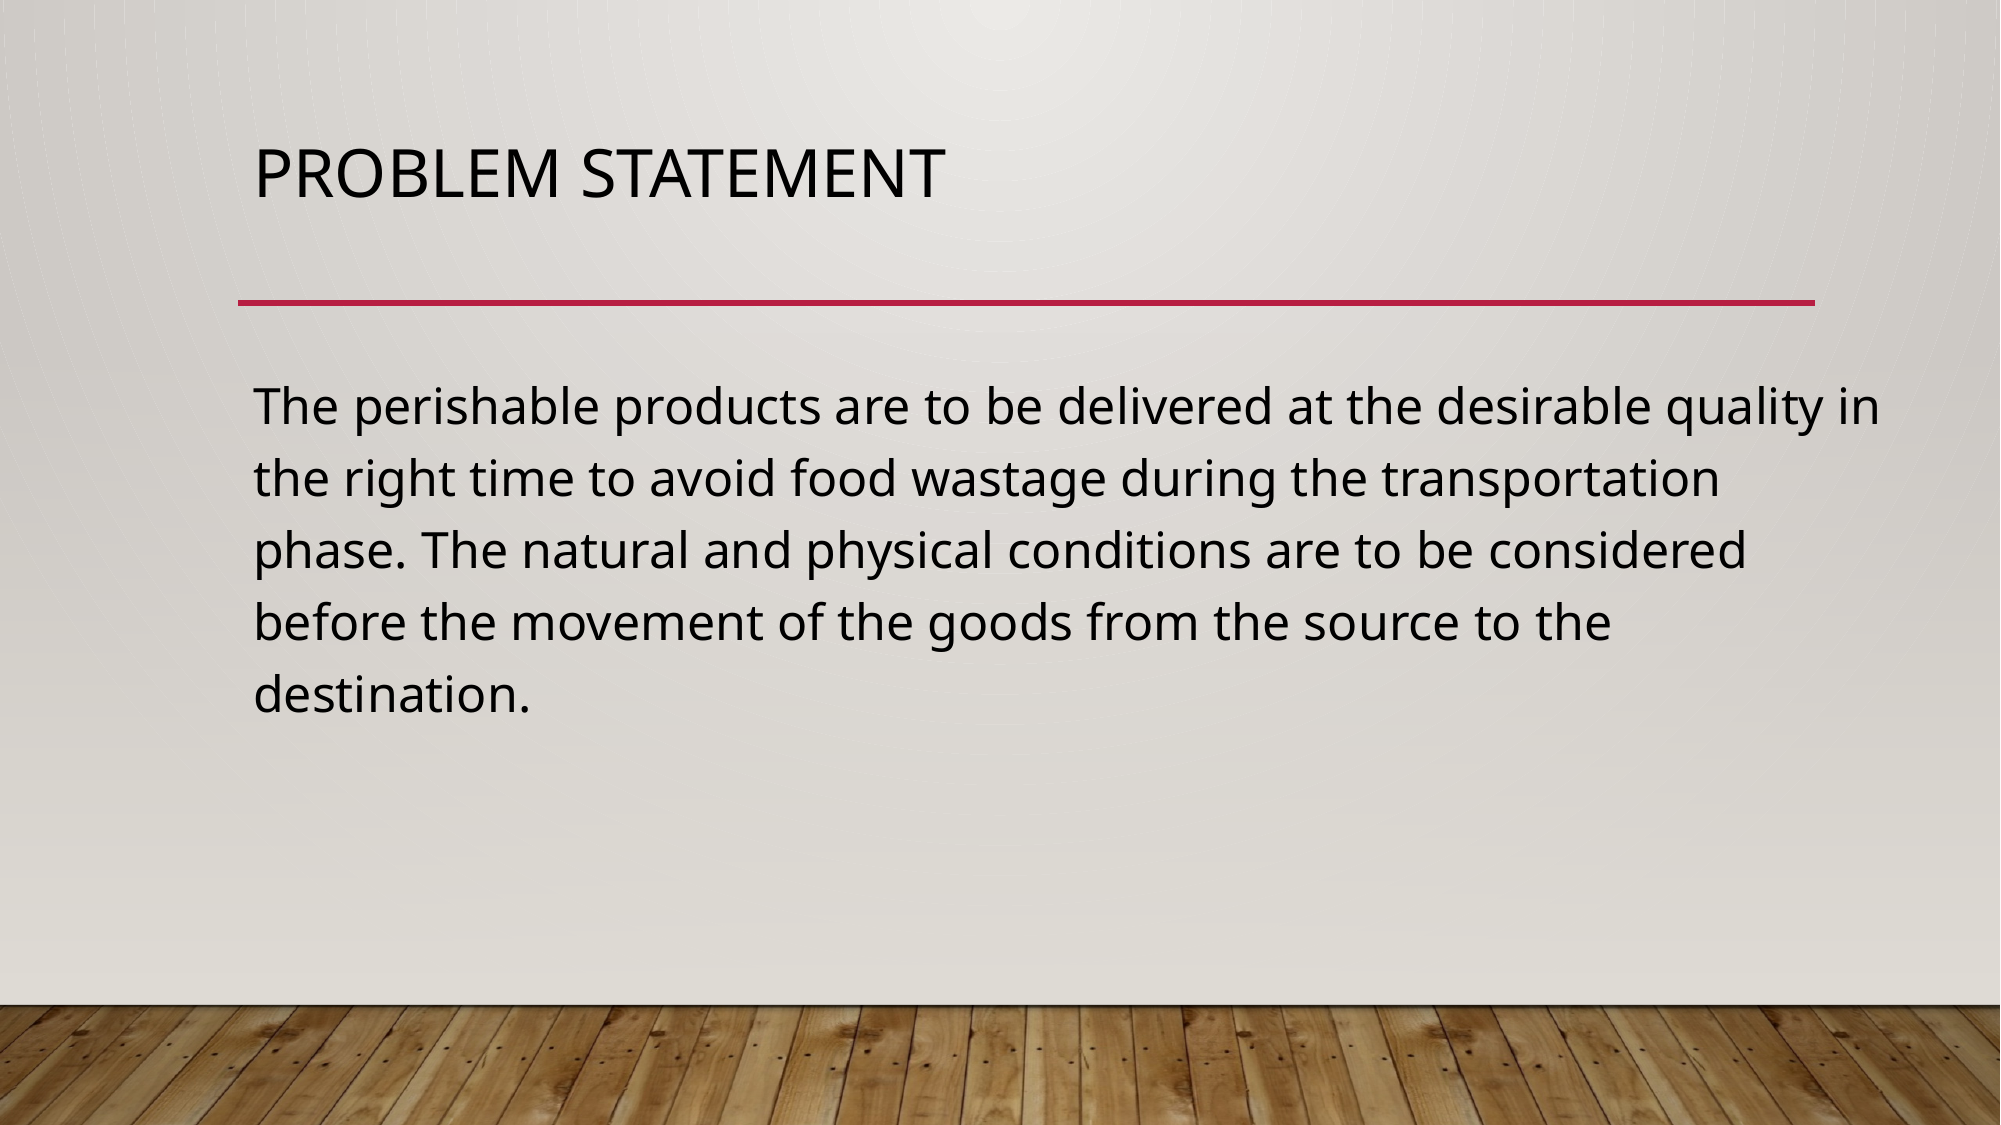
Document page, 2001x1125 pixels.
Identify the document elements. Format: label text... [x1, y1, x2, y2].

title PROBLEM STATEMENT [238, 131, 1814, 305]
list The perishable products are to be delivered at the desirable quality in the right time to avoid food wastage during the transportation phase. The natural and physical conditions are to be considered before the movement of the goods from the source to the destination. [238, 355, 1905, 656]
picture [0, 1005, 2000, 1125]
